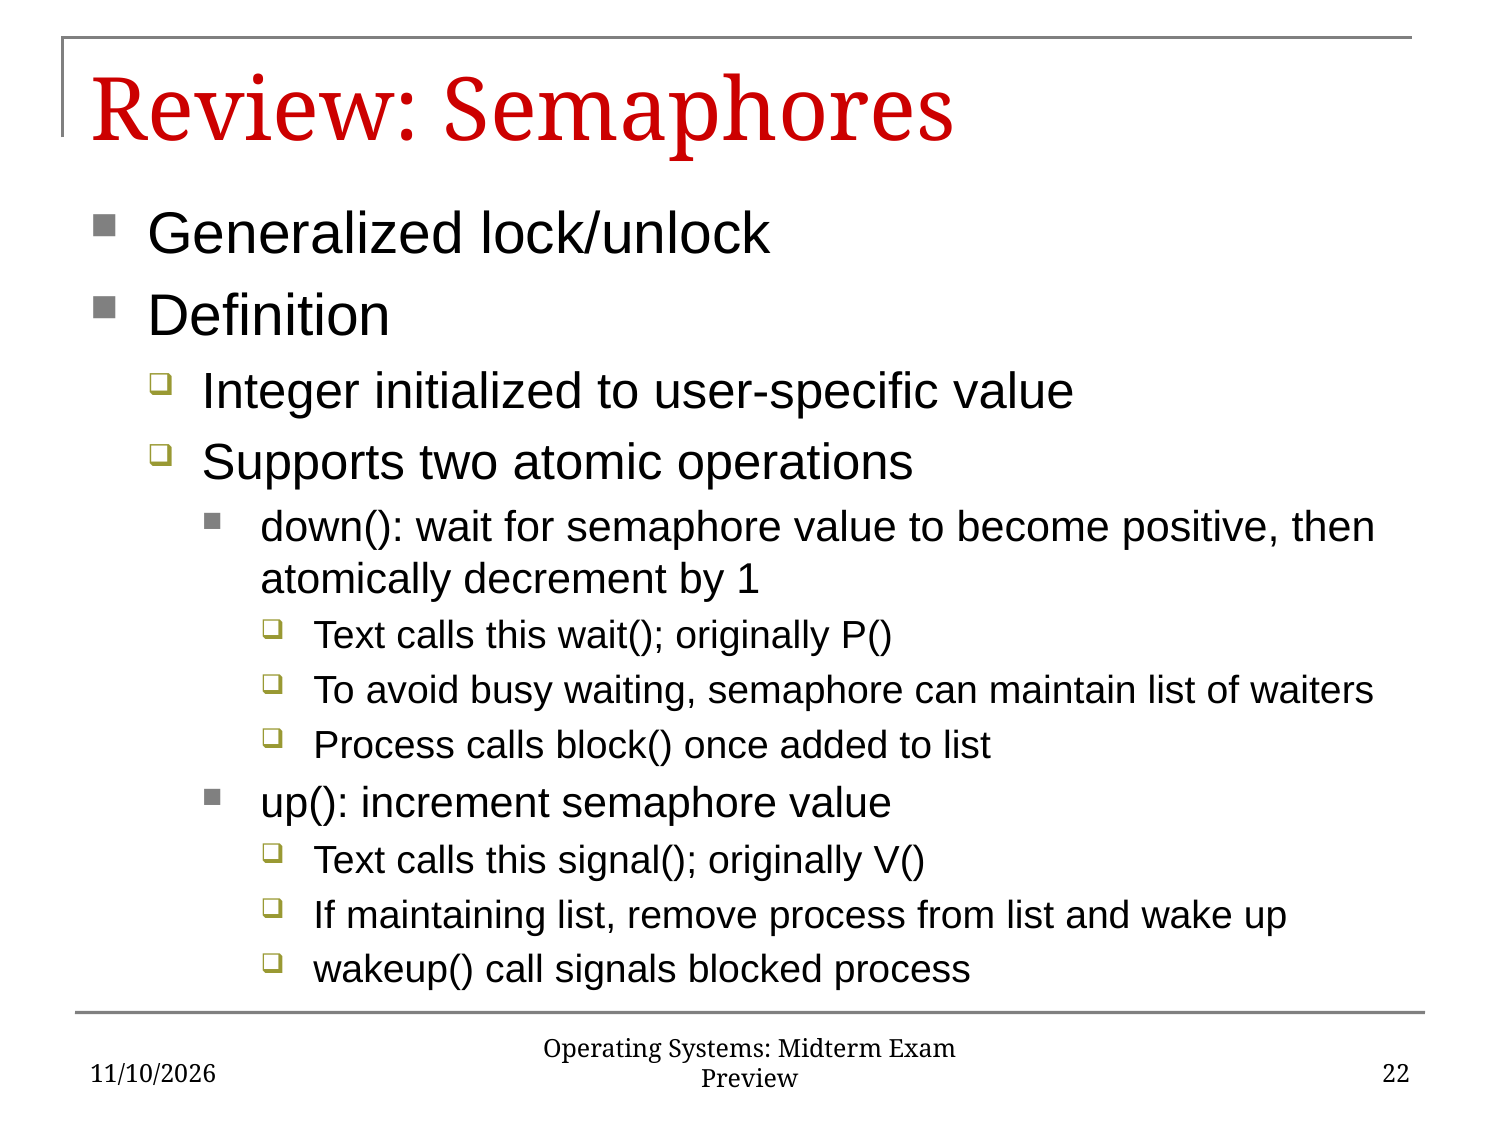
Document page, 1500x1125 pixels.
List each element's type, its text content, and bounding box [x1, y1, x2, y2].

slide_number 22 [1074, 1023, 1426, 1100]
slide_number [74, 1023, 426, 1100]
footer Operating Systems: Midterm Exam Preview [512, 1024, 988, 1101]
list Generalized lock/unlock Definition Integer initialized to user-specific value Supports two atomic operations down(): wait for semaphore value to become positive, then atomically decrement by 1 Text calls this wait(); originally P() To avoid busy waiting, semaphore can maintain list of waiters Process calls block() once added to list up(): increment semaphore value Text calls this signal(); originally V() If maintaining list, remove process from list and wake up wakeup() call signals blocked process [75, 187, 1425, 1006]
title Review: Semaphores [75, 45, 1425, 163]
